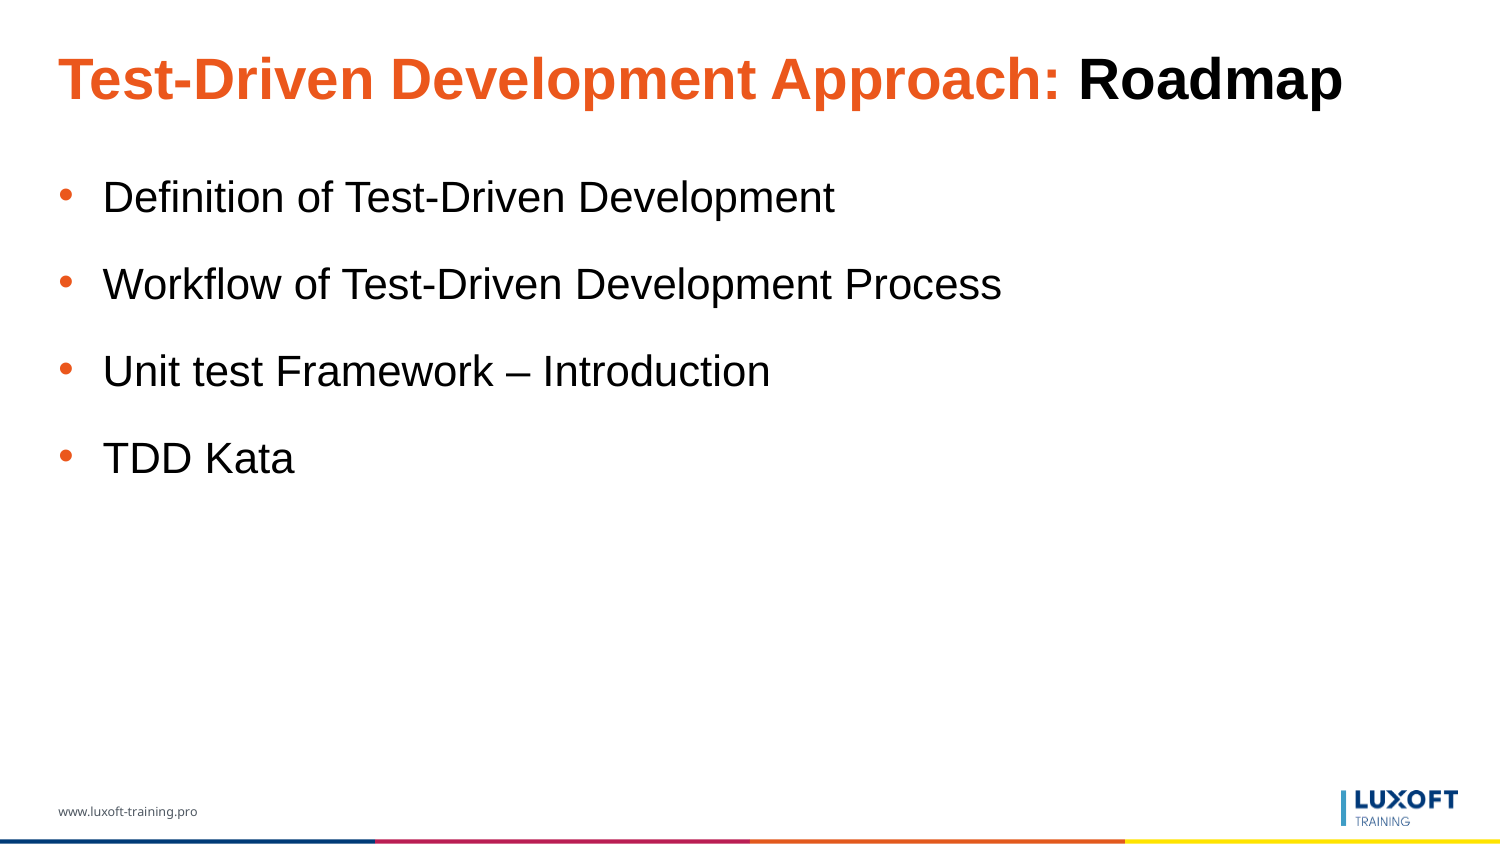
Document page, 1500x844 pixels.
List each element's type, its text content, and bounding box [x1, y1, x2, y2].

picture [1341, 790, 1458, 826]
list Definition of Test-Driven Development Workflow of Test-Driven Development Process Unit test Framework – Introduction TDD Kata [47, 147, 1457, 764]
title Test-Driven Development Approach: Roadmap [47, 44, 1457, 107]
